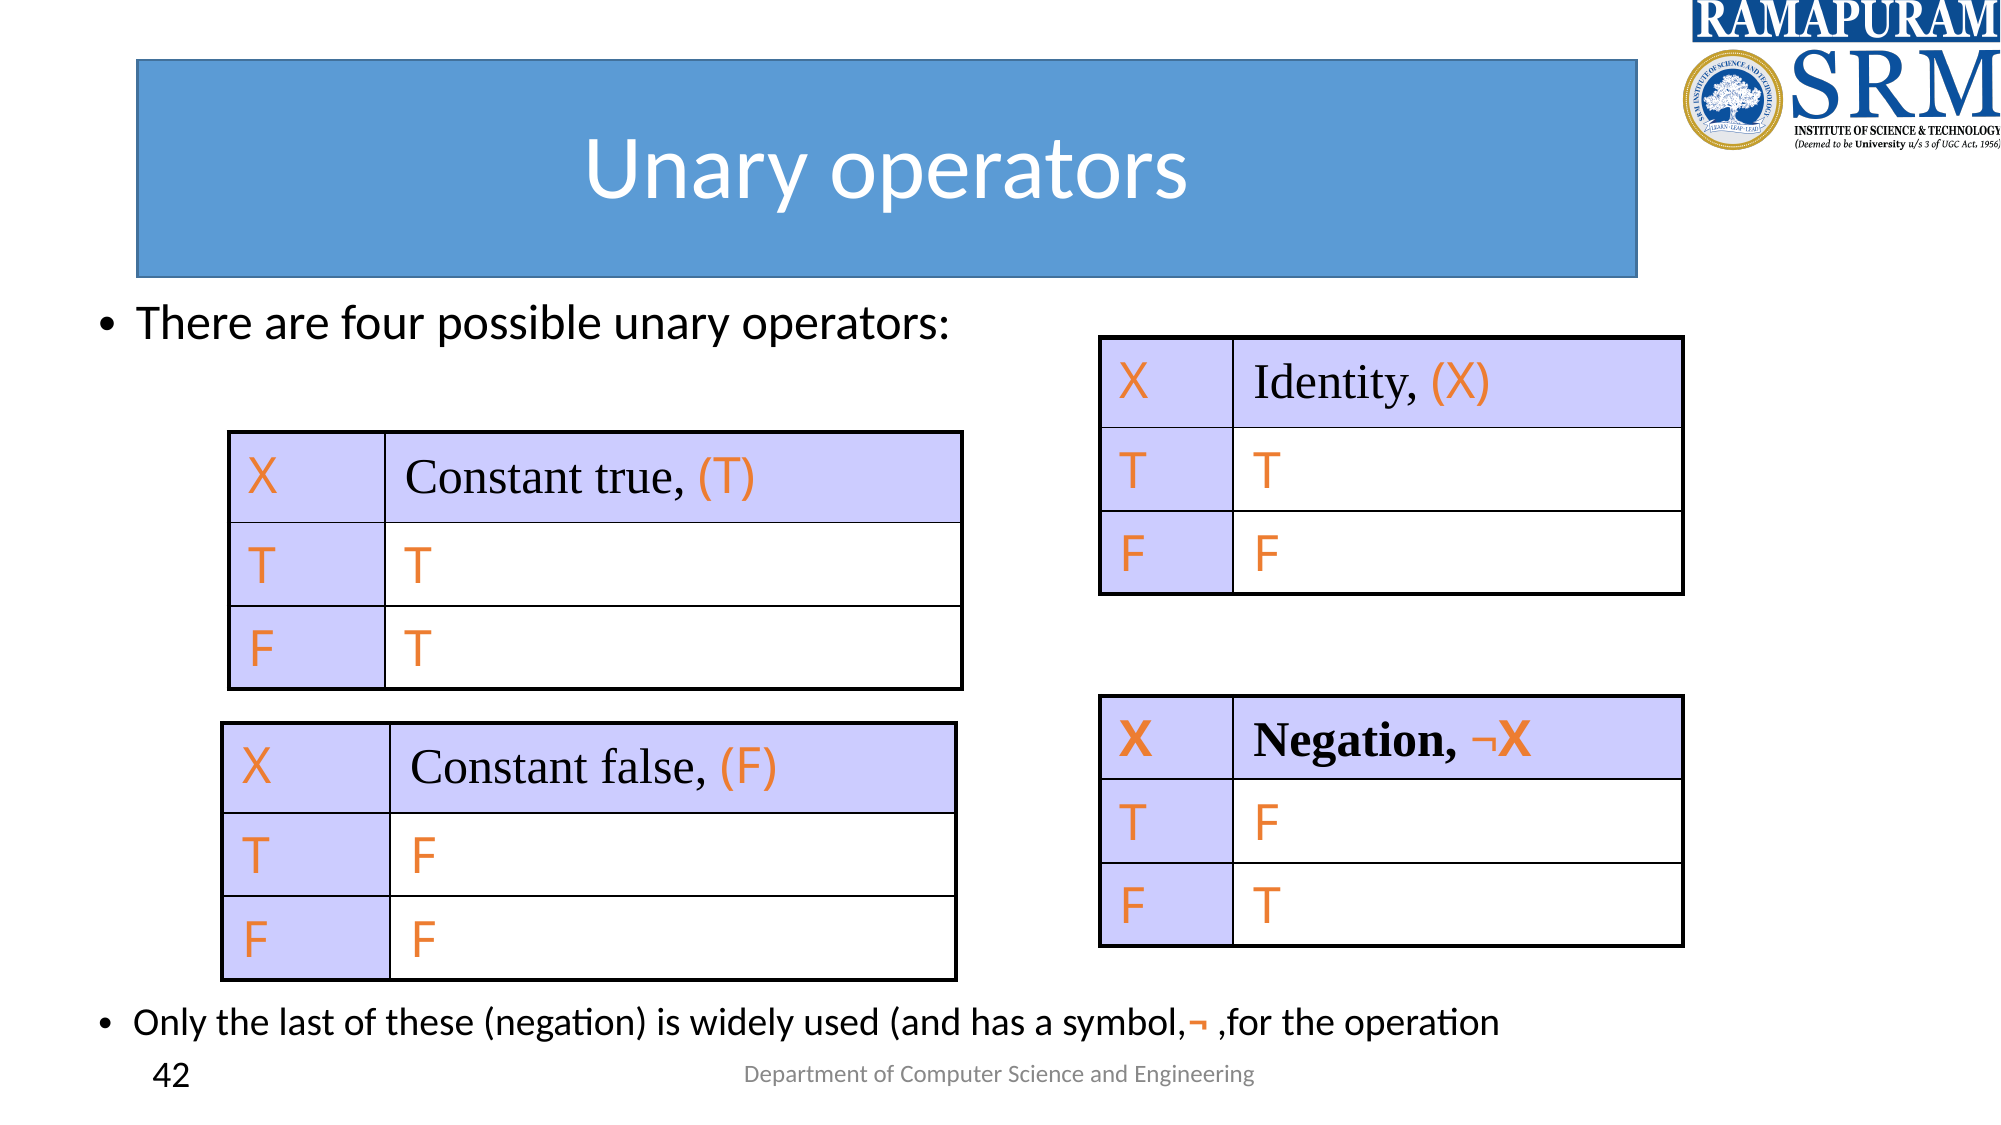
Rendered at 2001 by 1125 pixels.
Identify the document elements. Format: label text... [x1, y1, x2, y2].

table_cell T [231, 523, 384, 605]
table_cell T [386, 607, 960, 687]
table_cell T [1234, 864, 1681, 944]
table_cell F [1102, 512, 1232, 592]
table_cell T [1234, 428, 1681, 510]
table_header X [1102, 698, 1232, 778]
table_cell F [1234, 512, 1681, 592]
slide_number ‹#› [137, 1050, 588, 1103]
table_header Constant false, (F) [391, 725, 954, 812]
table_cell T [386, 523, 960, 605]
table_cell T [224, 814, 389, 895]
table_header X [1102, 340, 1232, 427]
table_cell F [1102, 864, 1232, 944]
table_cell T [1102, 428, 1232, 510]
table_cell F [224, 897, 389, 978]
table_cell F [1234, 780, 1681, 862]
list There are four possible unary operators: [83, 224, 1917, 463]
table_cell F [391, 814, 954, 895]
footer Department of Computer Science and Engineering [662, 1042, 1338, 1103]
table_cell F [391, 897, 954, 978]
table_cell T [1102, 780, 1232, 862]
table_cell F [231, 607, 384, 687]
table_header Negation, ¬X [1234, 698, 1681, 778]
picture [1621, 0, 2001, 169]
table_header X [231, 463, 384, 522]
list Only the last of these (negation) is widely used (and has a symbol,¬ ,for the operation [83, 942, 1901, 1050]
table_header Constant true, (T) [386, 463, 960, 522]
title Unary operators [137, 59, 1637, 224]
table_header Identity, (X) [1234, 340, 1681, 427]
table_header X [224, 725, 389, 812]
